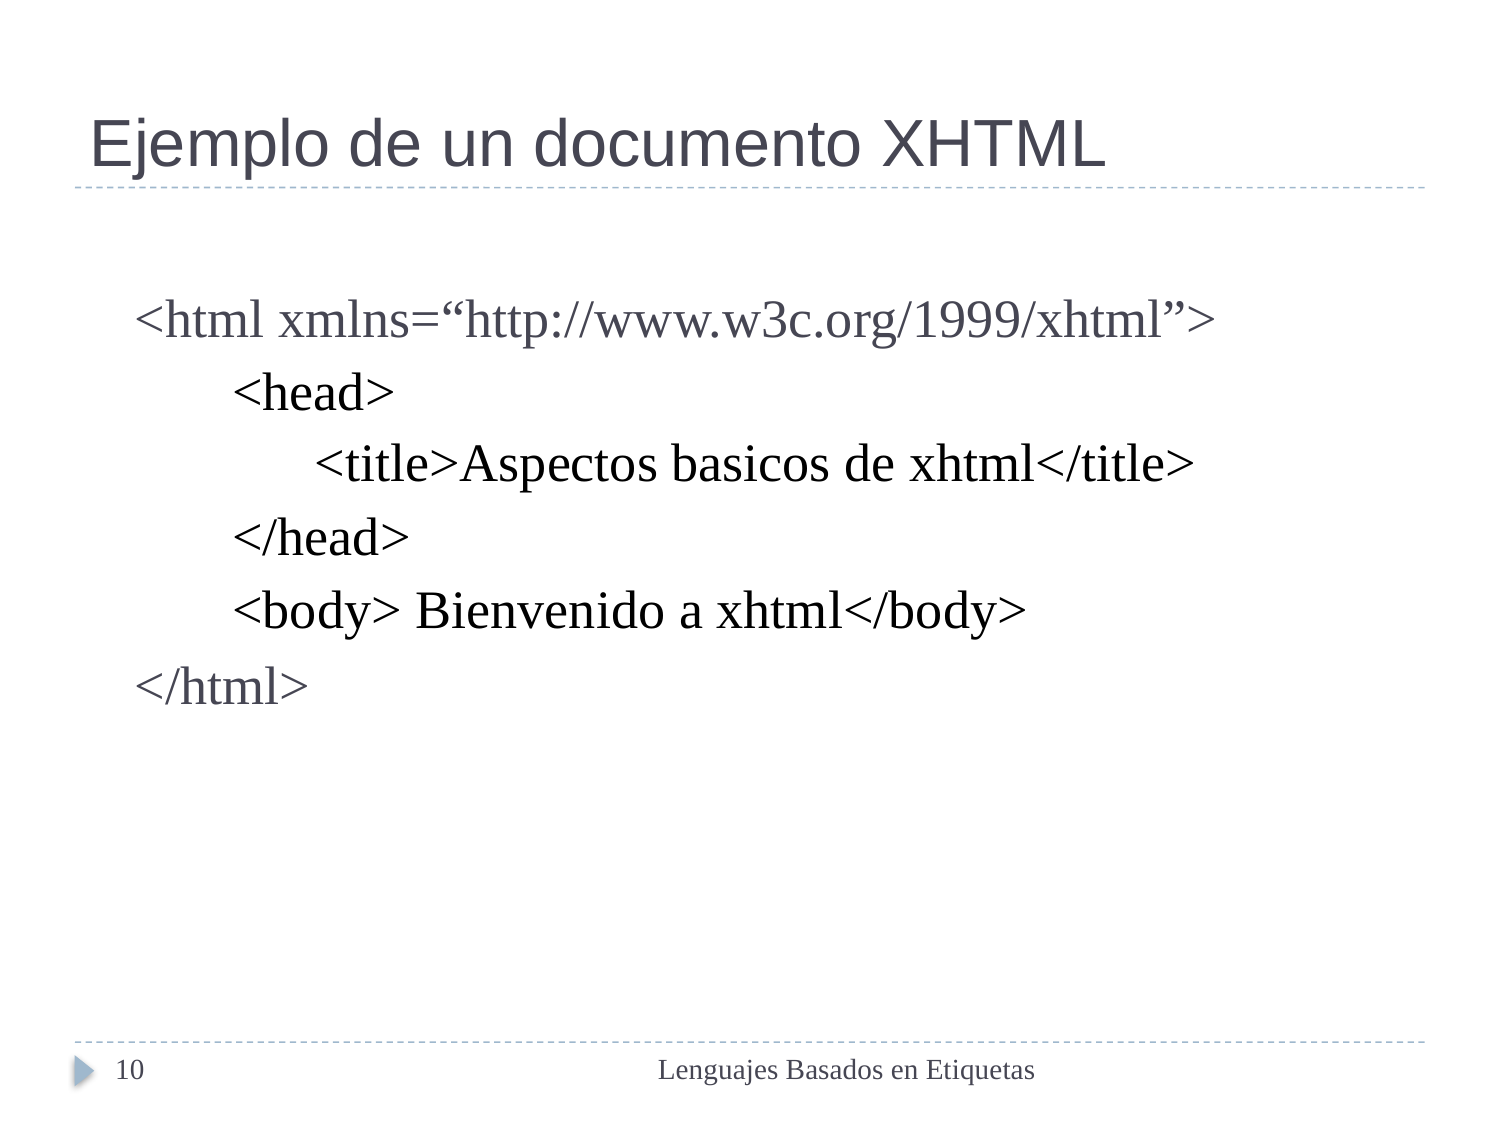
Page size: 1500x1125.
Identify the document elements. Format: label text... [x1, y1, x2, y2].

footer Lenguajes Basados en Etiquetas [475, 1042, 1051, 1103]
list <html xmlns=“http://www.w3c.org/1999/xhtml”> <head> <title>Aspectos basicos de xhtml</title> </head> <body> Bienvenido a xhtml</body> </html> [75, 200, 1425, 1010]
title Ejemplo de un documento XHTML [75, 24, 1425, 188]
slide_number 10 [100, 1042, 426, 1103]
